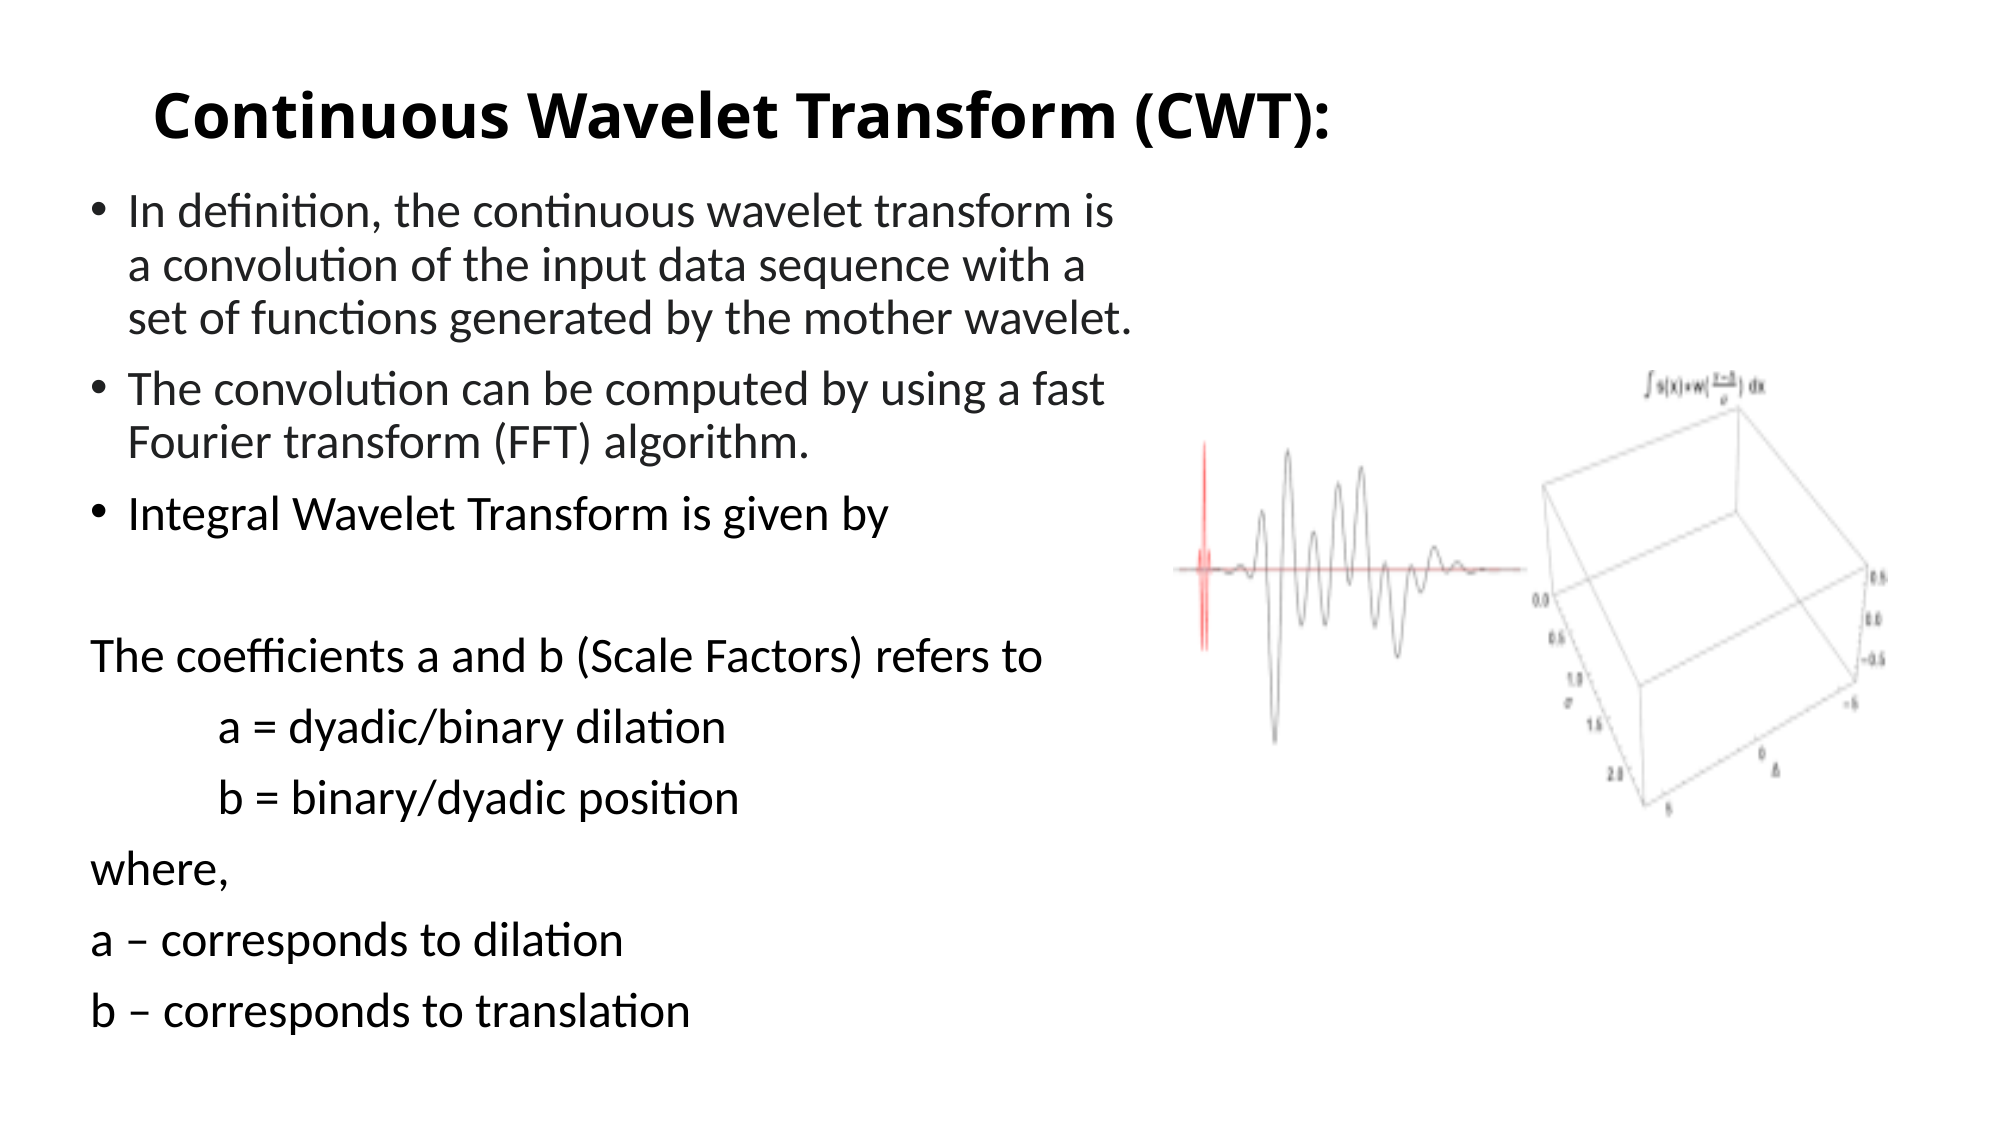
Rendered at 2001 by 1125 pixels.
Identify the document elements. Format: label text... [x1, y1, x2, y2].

title Continuous Wavelet Transform (CWT): [137, 59, 1544, 178]
picture [1173, 370, 1888, 822]
